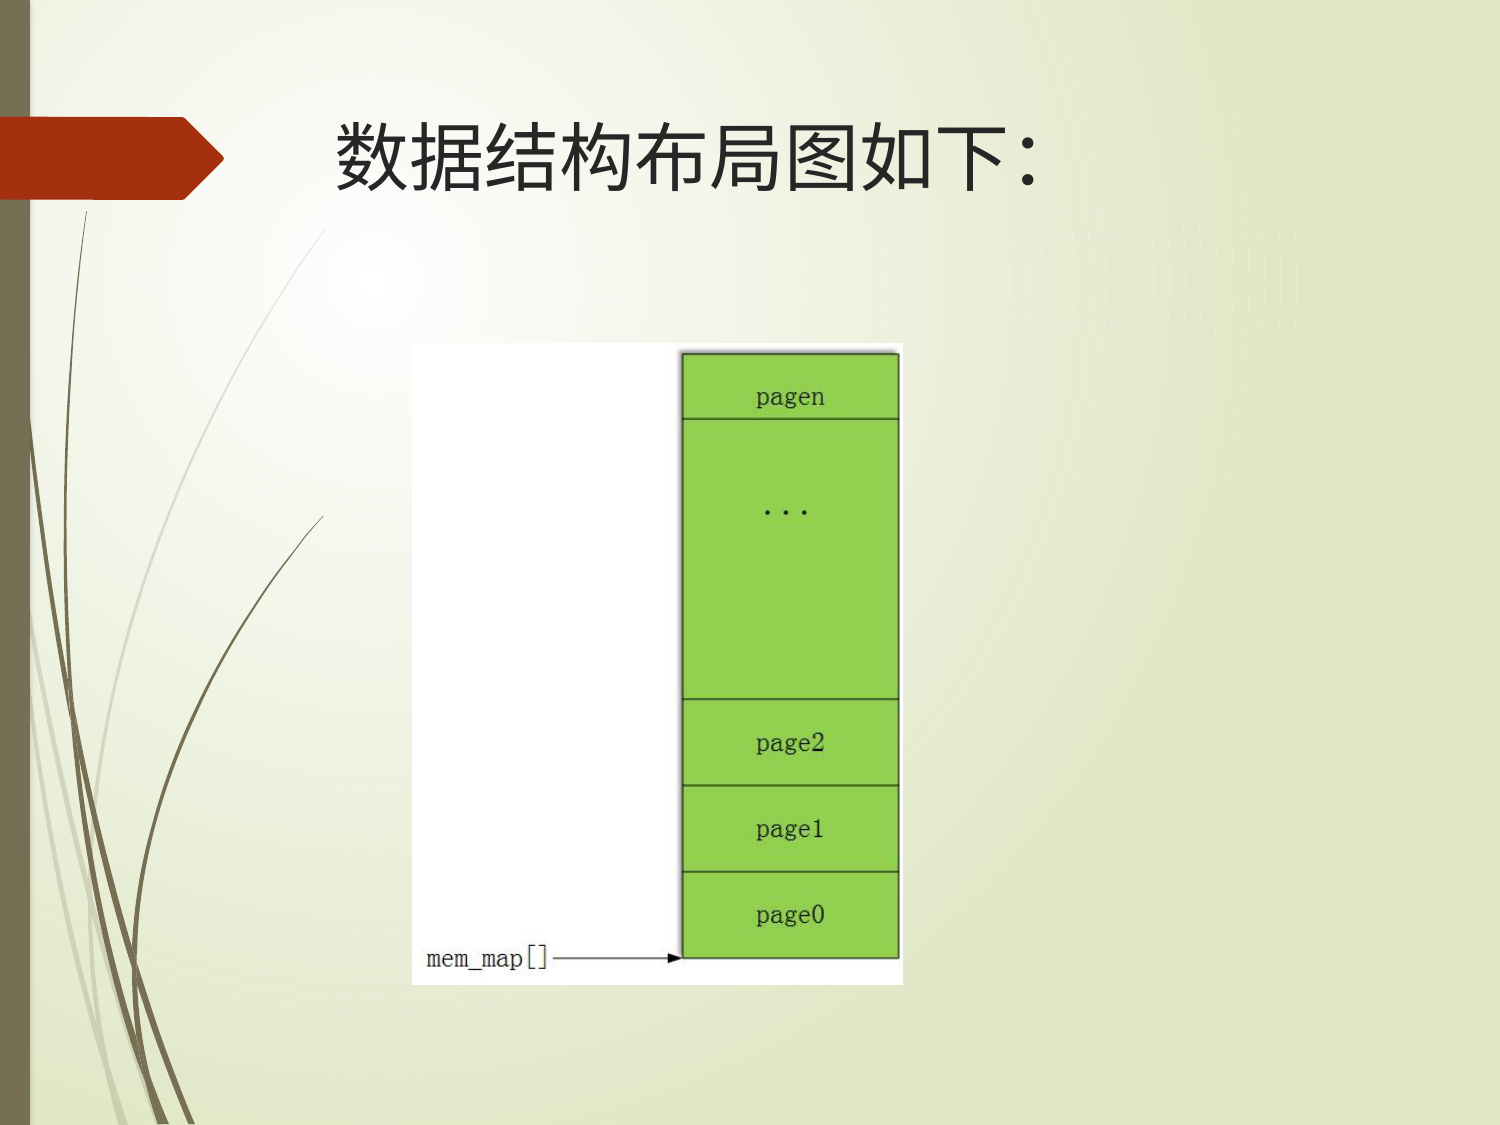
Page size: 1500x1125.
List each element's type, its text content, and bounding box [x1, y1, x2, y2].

title 数据结构布局图如下： [319, 102, 1400, 313]
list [412, 343, 903, 985]
